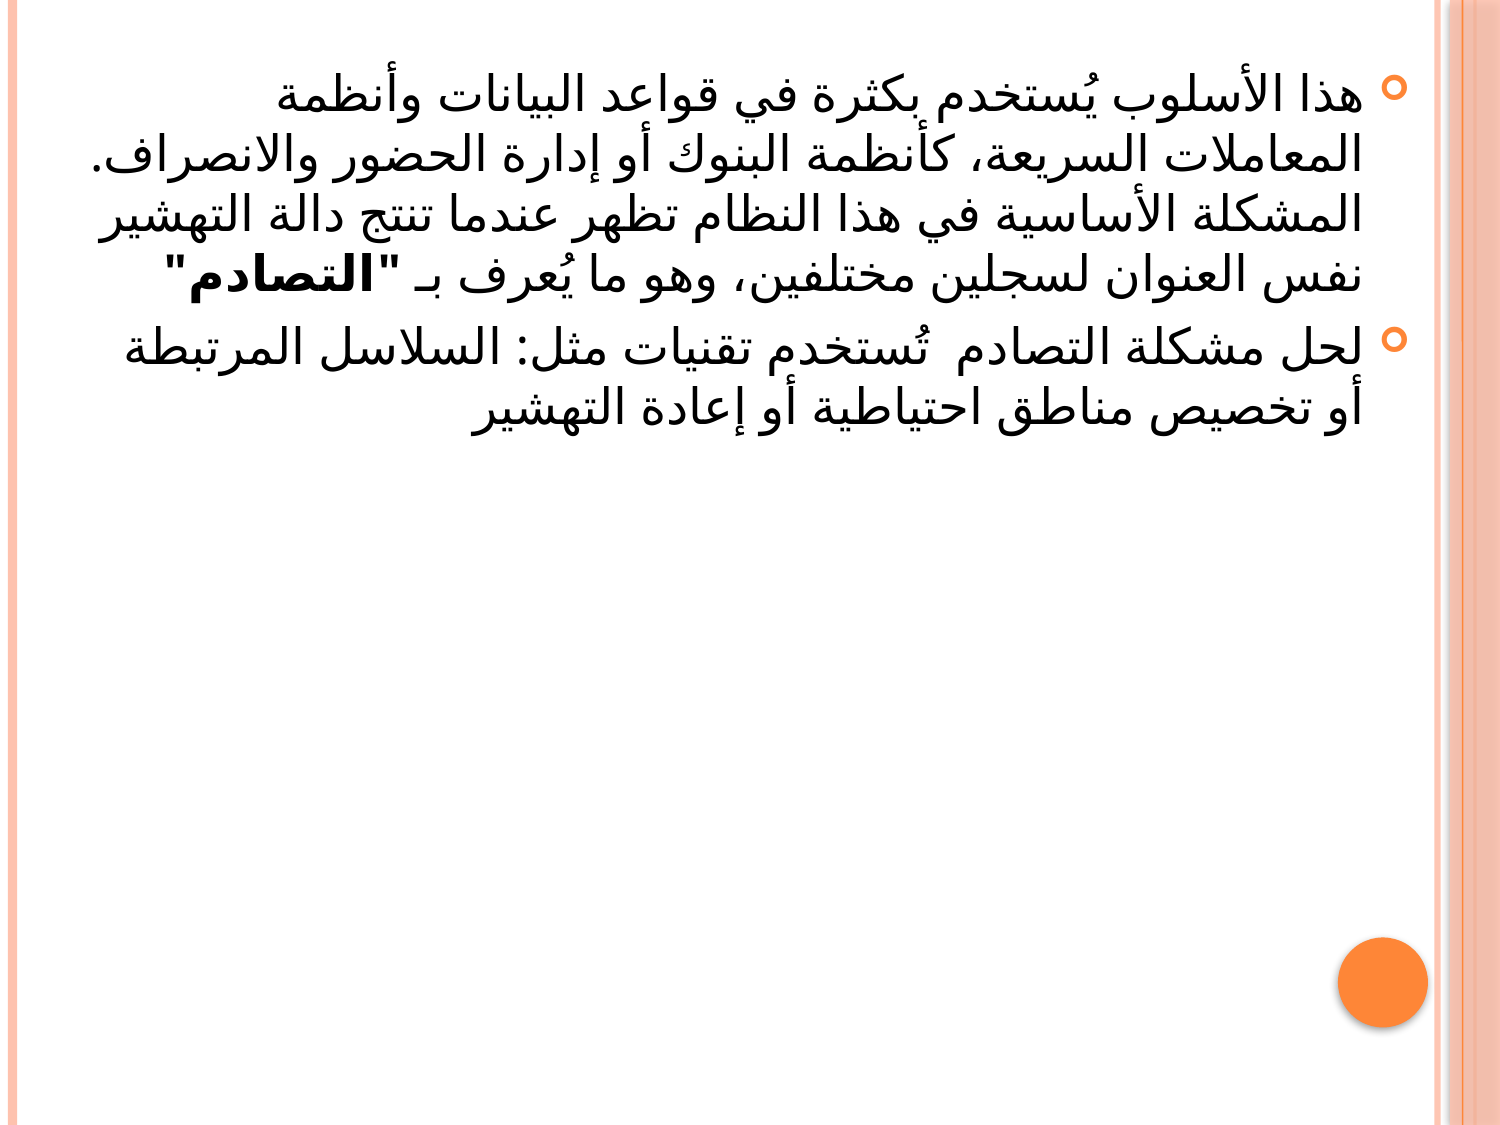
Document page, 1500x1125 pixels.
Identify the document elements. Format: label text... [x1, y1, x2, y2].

list هذا الأسلوب يُستخدم بكثرة في قواعد البيانات وأنظمة المعاملات السريعة، كأنظمة البنوك أو إدارة الحضور والانصراف. المشكلة الأساسية في هذا النظام تظهر عندما تنتج دالة التهشير نفس العنوان لسجلين مختلفين، وهو ما يُعرف بـ "التصادم" لحل مشكلة التصادم تُستخدم تقنيات مثل: السلاسل المرتبطة أو تخصيص مناطق احتياطية أو إعادة التهشير [75, 54, 1425, 1005]
